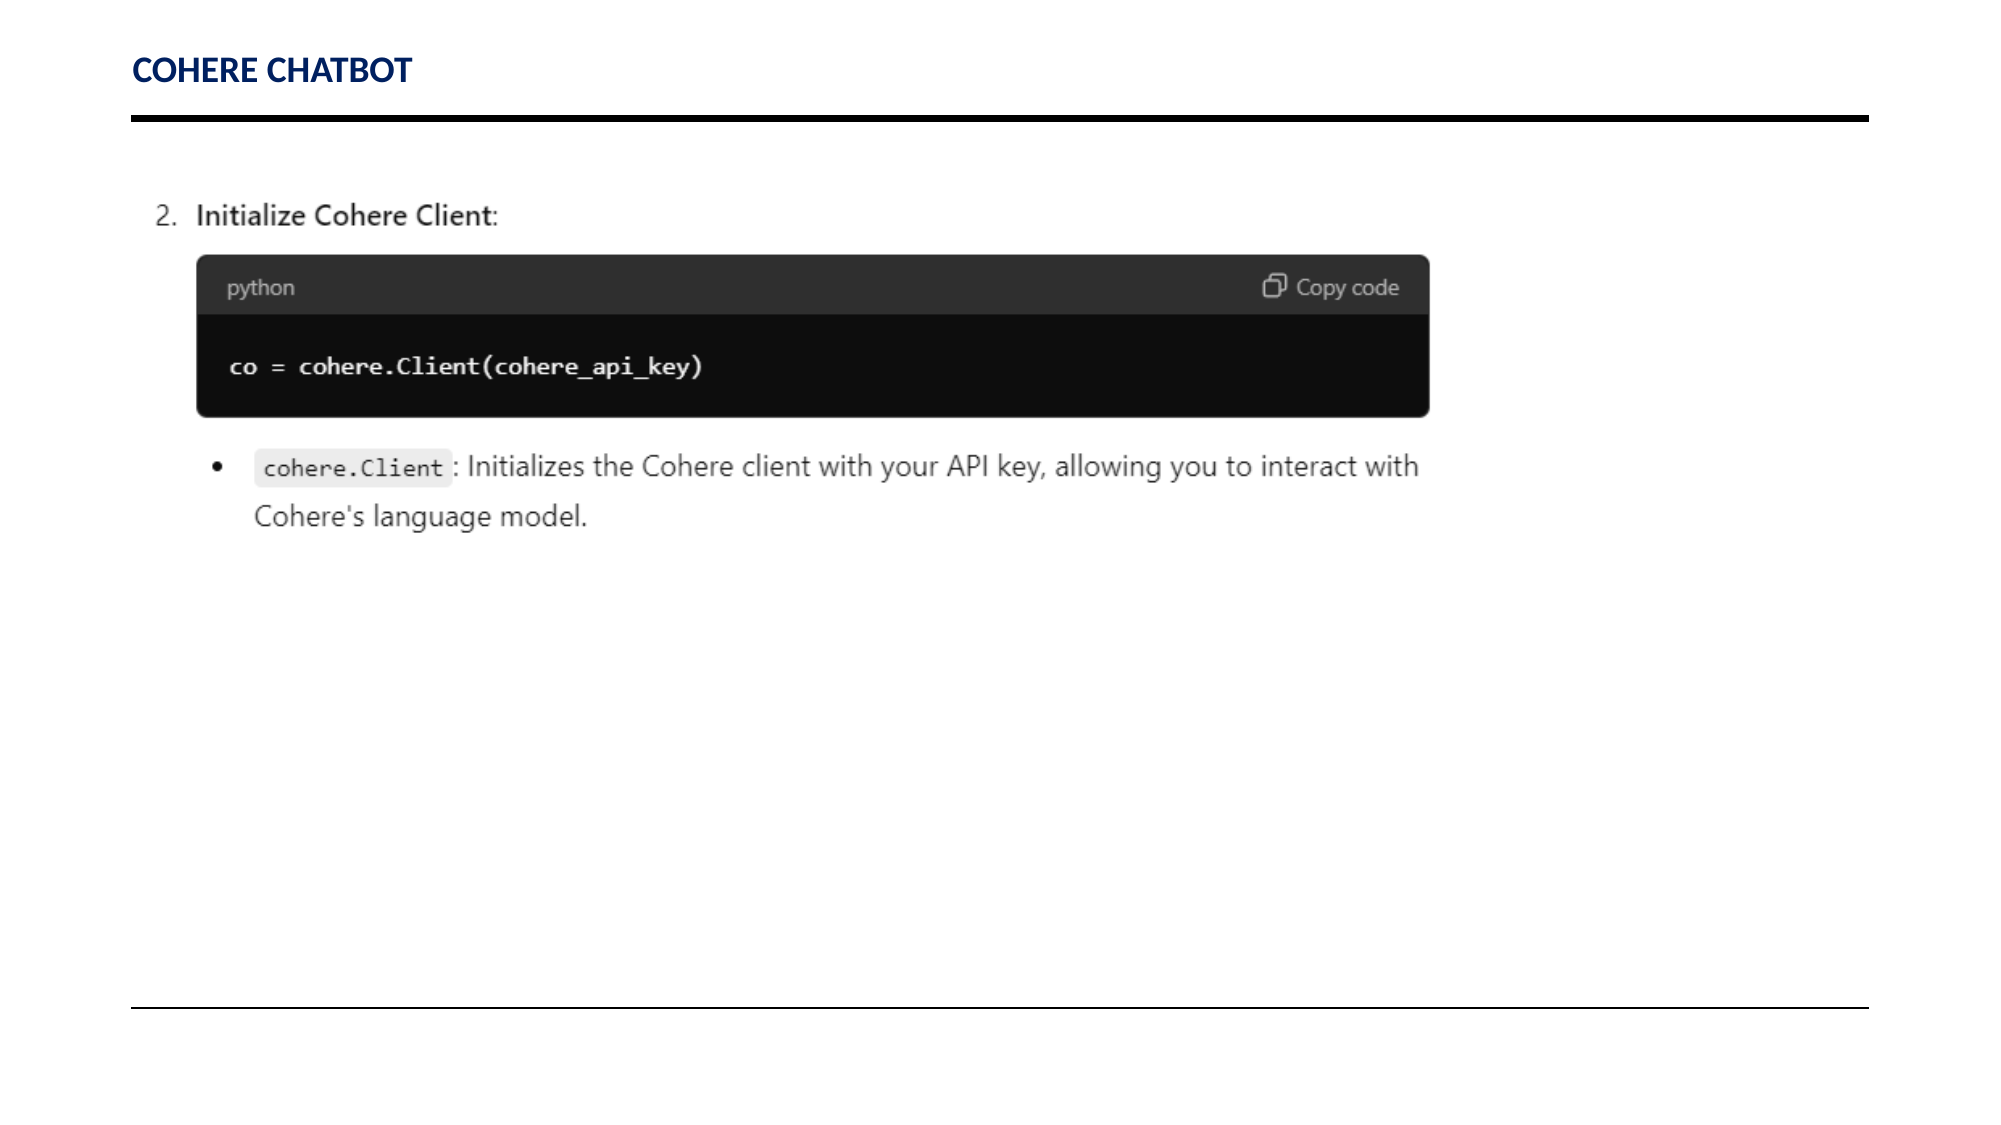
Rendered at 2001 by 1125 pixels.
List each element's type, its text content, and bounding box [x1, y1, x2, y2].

text_box COHERE CHATBOT [117, 37, 1231, 98]
picture [145, 187, 1443, 541]
